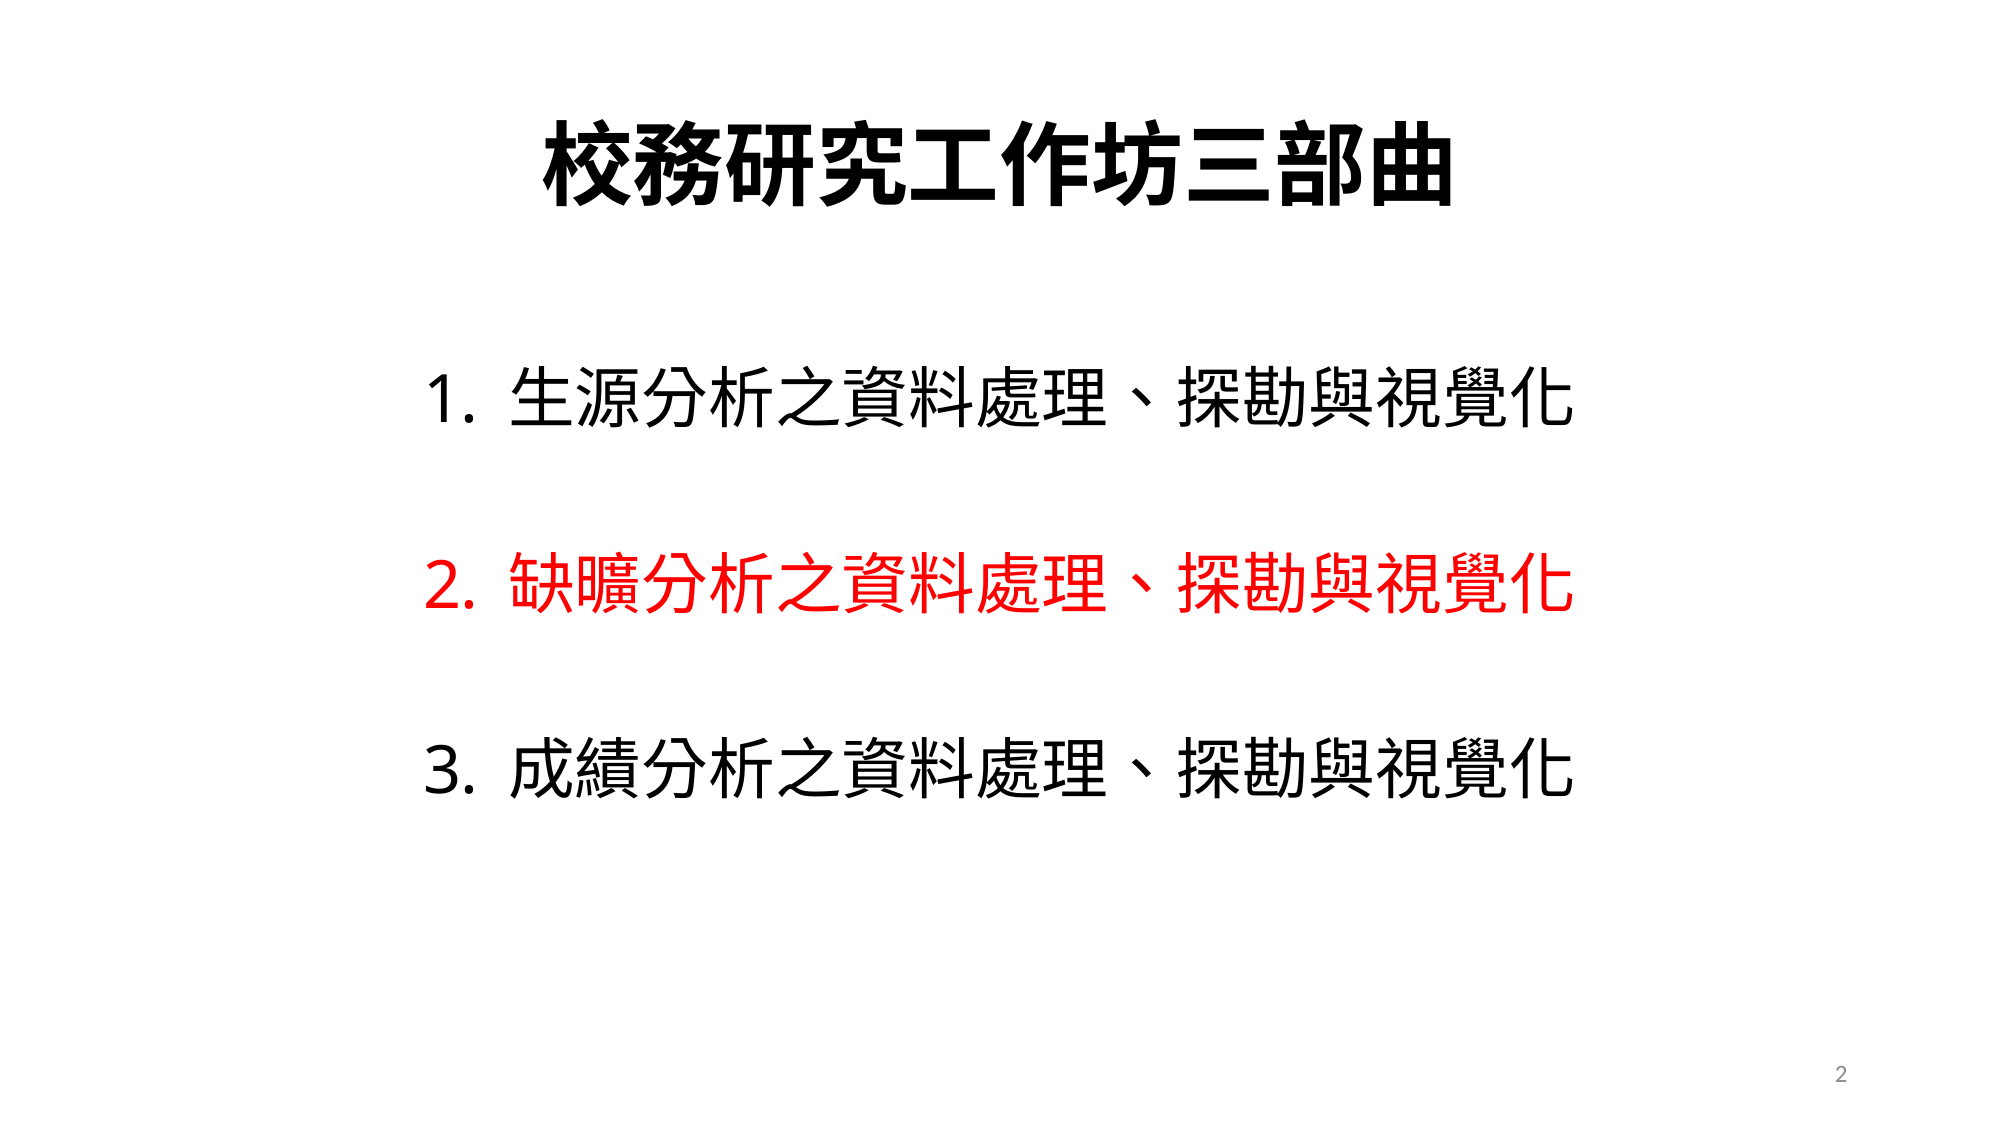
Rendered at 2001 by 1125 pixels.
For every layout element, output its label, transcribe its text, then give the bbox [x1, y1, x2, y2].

slide_number 2 [1412, 1042, 1863, 1103]
title 校務研究工作坊三部曲 [137, 59, 1863, 278]
list 生源分析之資料處理、探勘與視覺化 缺曠分析之資料處理、探勘與視覺化 成績分析之資料處理、探勘與視覺化 [137, 357, 1863, 1020]
